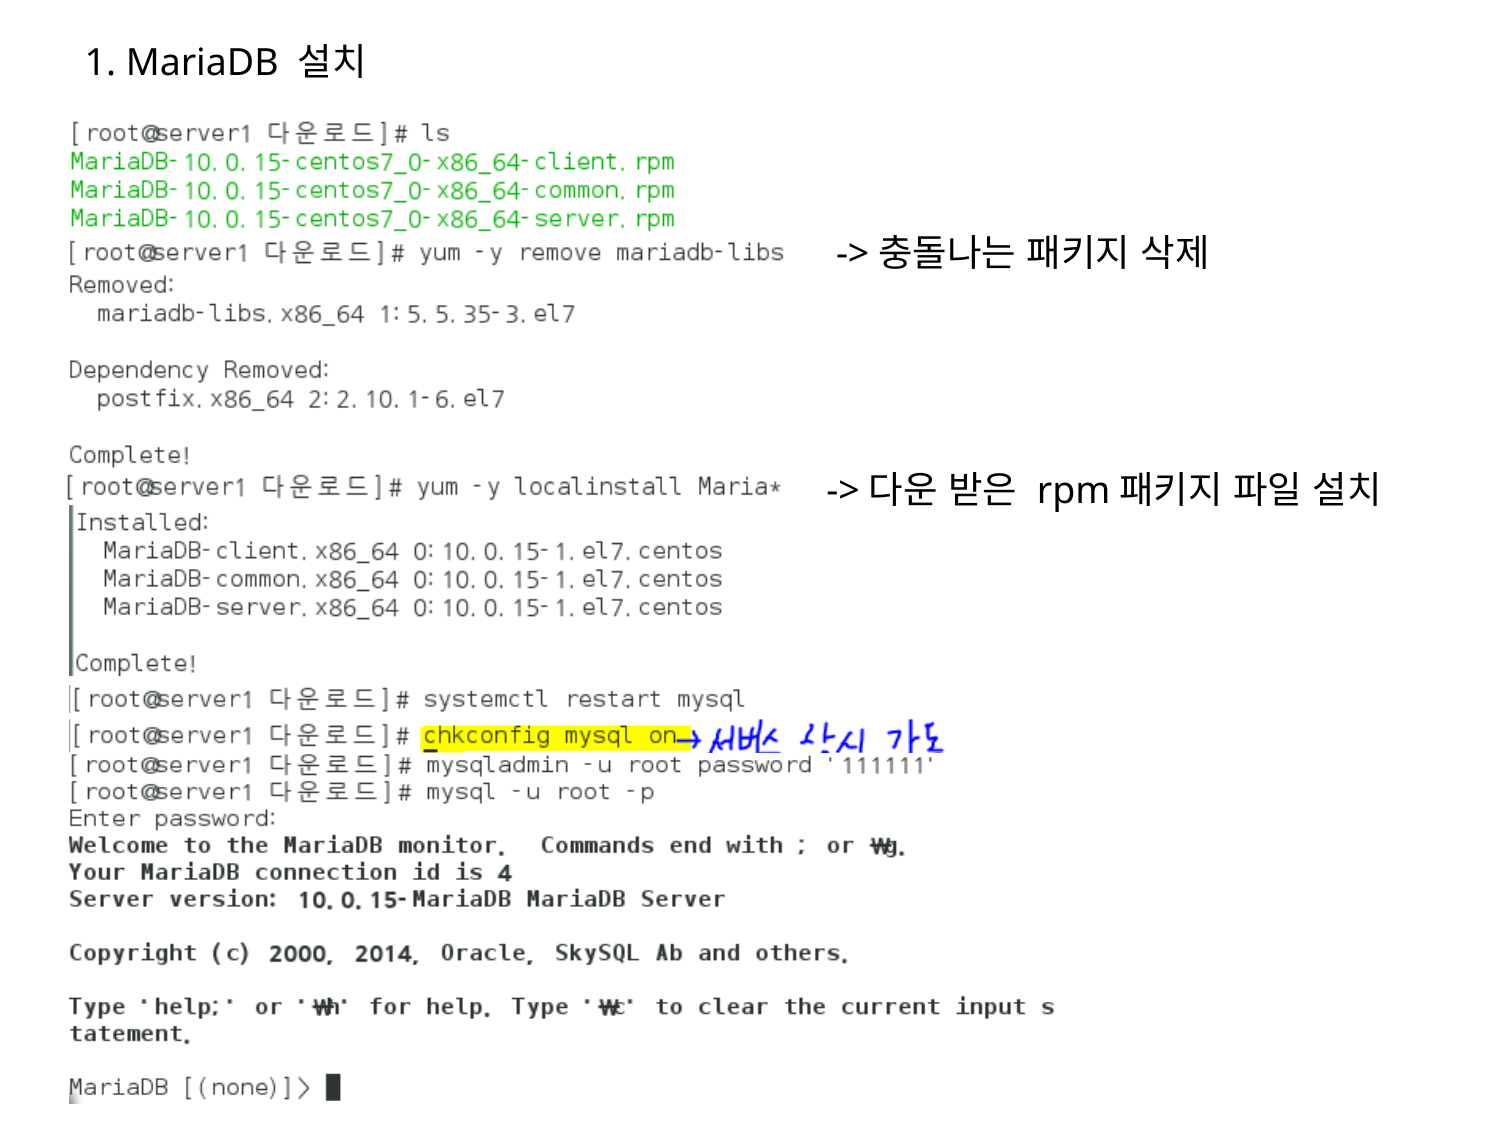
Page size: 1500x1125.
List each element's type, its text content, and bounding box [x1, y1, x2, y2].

picture [68, 685, 1057, 1104]
picture [68, 271, 723, 471]
text_box ->다운 받은 rpm패키지 파일 설치 [811, 458, 1397, 518]
picture [68, 119, 803, 270]
text_box 1. MariaDB 설치 [69, 30, 382, 91]
picture [64, 472, 795, 677]
text_box ->충돌나는 패키지 삭제 [821, 221, 1225, 282]
